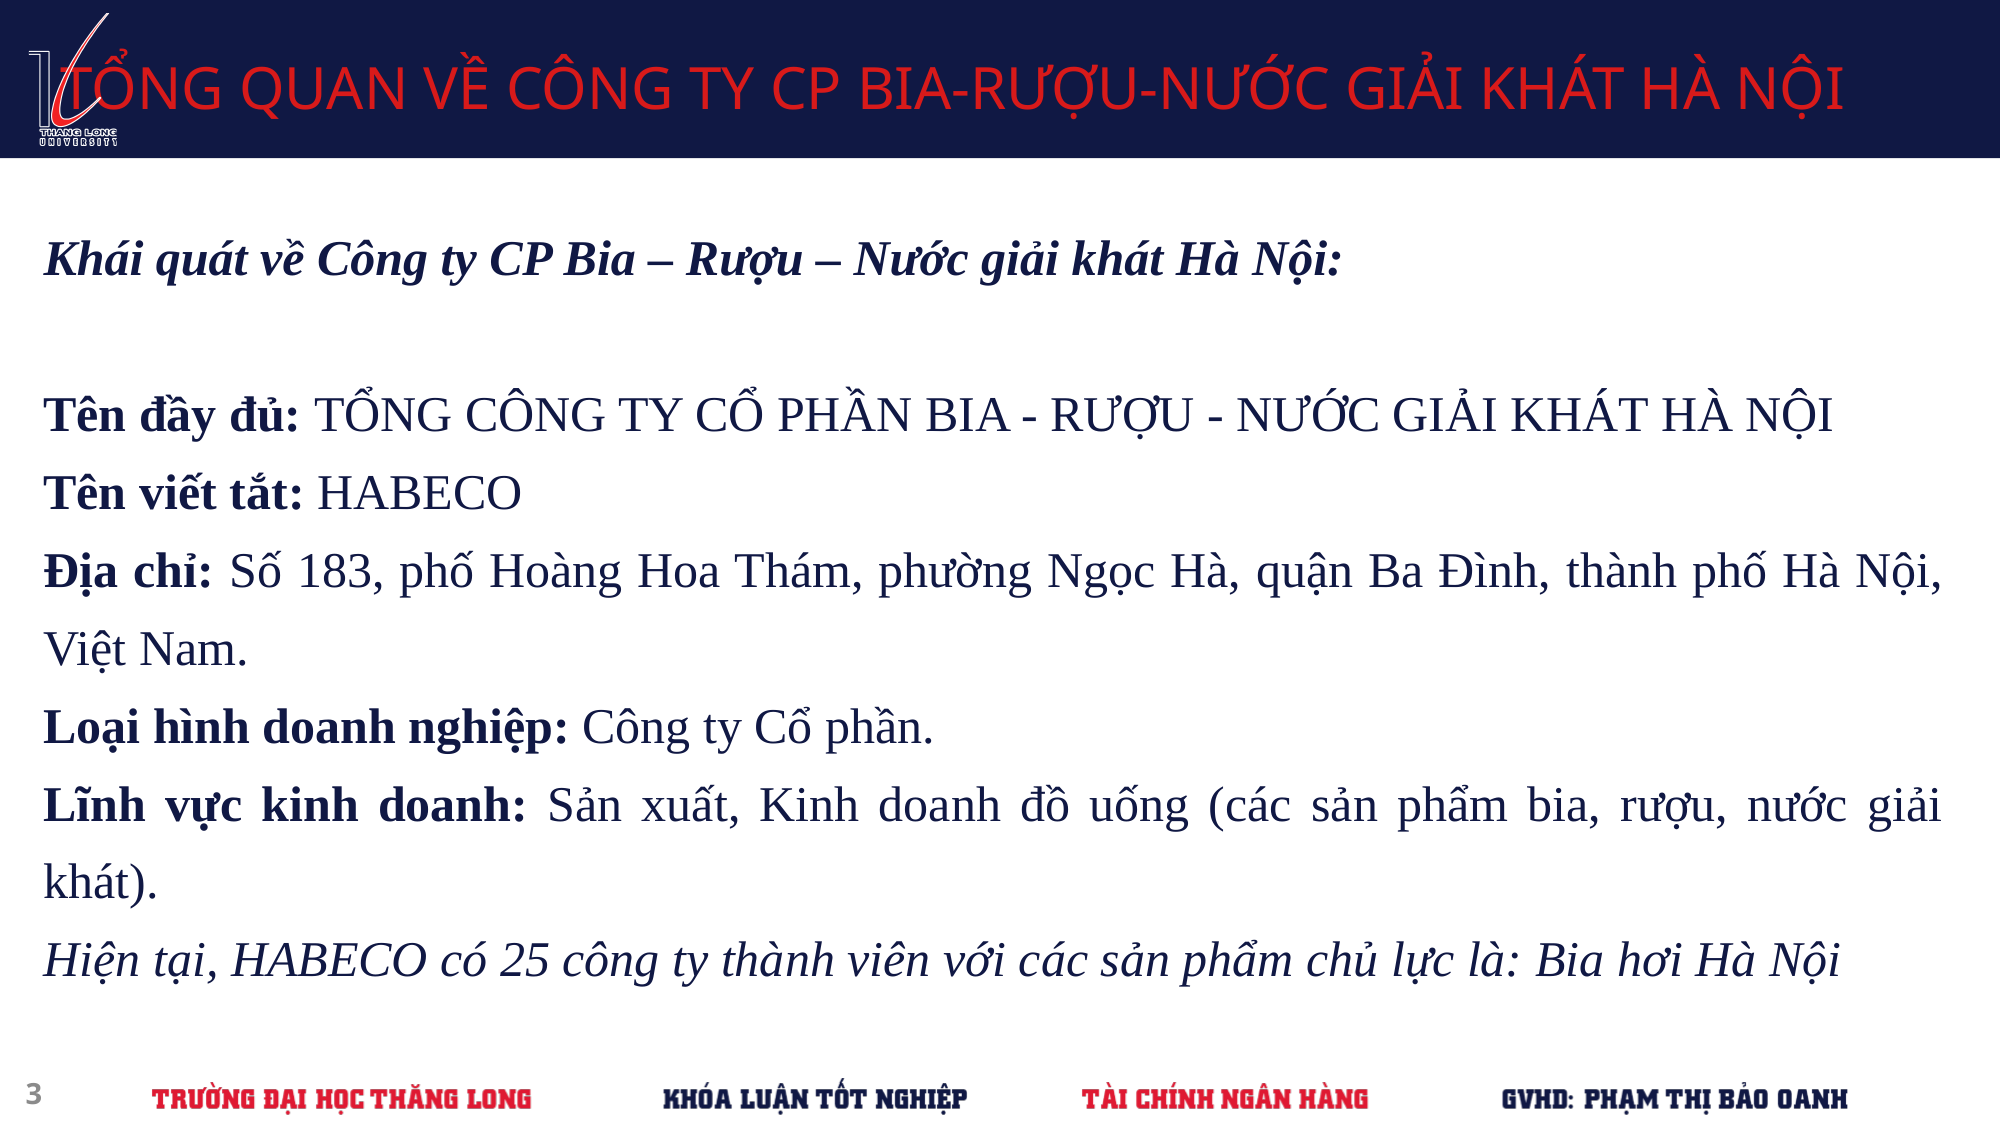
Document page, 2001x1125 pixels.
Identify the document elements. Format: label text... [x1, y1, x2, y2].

text_box [0, 0, 2000, 159]
text_box TỔNG QUAN VỀ CÔNG TY CP BIA-RƯỢU-NƯỚC GIẢI KHÁT HÀ NỘI [117, 43, 1876, 129]
text_box Khái quát về Công ty CP Bia – Rượu – Nước giải khát Hà Nội: Tên đầy đủ: TỔNG CÔNG TY CỔ PHẦN BIA - RƯỢU - NƯỚC GIẢI KHÁT HÀ NỘI Tên viết tắt: HABECO Địa chỉ: Số 183, phố Hoàng Hoa Thám, phường Ngọc Hà, quận Ba Đình, thành phố Hà Nội, Việt Nam. Loại hình doanh nghiệp: Công ty Cổ phần. Lĩnh vực kinh doanh: Sản xuất, Kinh doanh đồ uống (các sản phẩm bia, rượu, nước giải khát). Hiện tại, HABECO có 25 công ty thành viên với các sản phẩm chủ lực là: Bia hơi Hà Nội [28, 199, 1959, 1073]
picture [134, 1073, 1866, 1125]
picture [28, 13, 117, 146]
slide_number 3 [0, 1064, 58, 1125]
